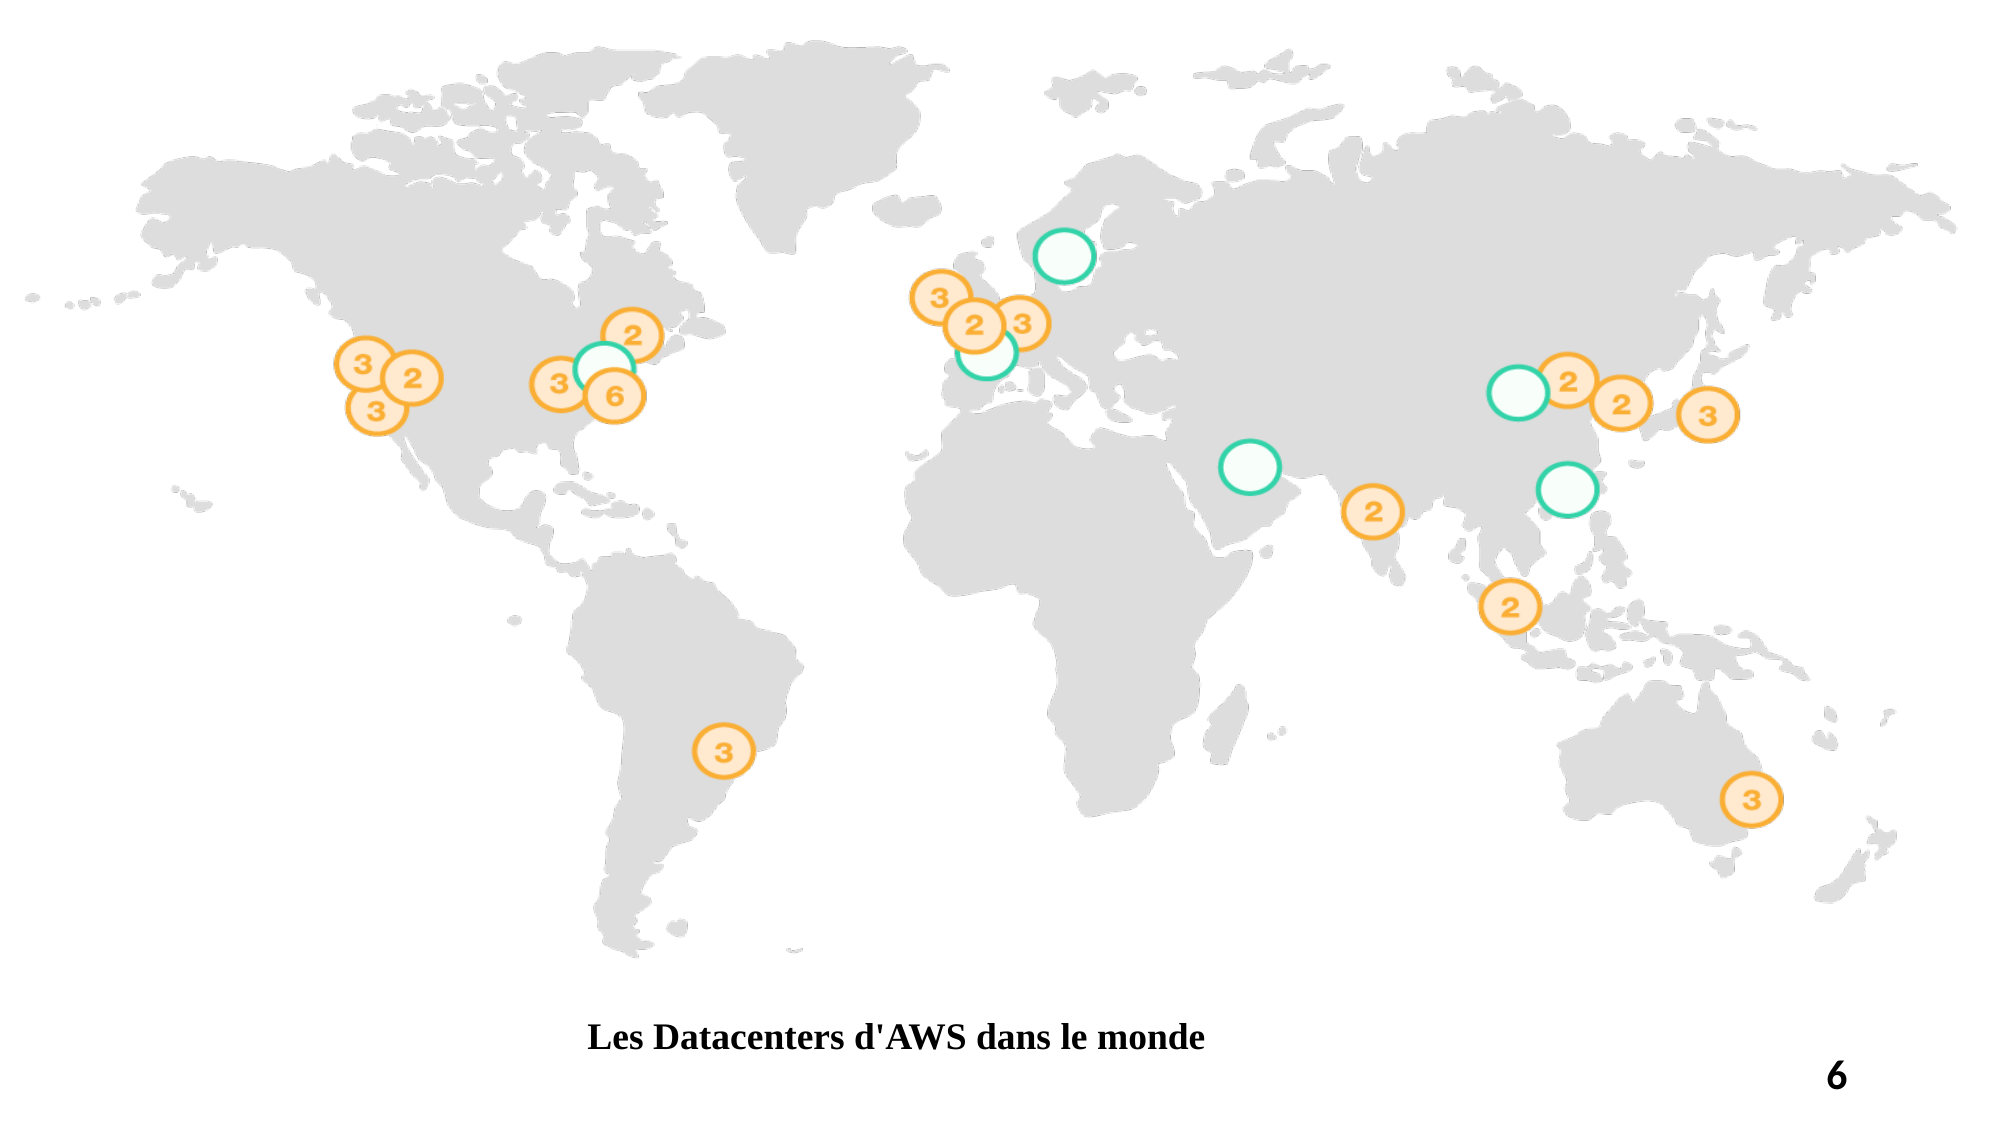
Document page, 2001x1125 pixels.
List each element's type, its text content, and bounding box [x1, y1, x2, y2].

picture [7, 0, 1993, 1005]
slide_number 6 [1412, 1042, 1863, 1103]
text_box Les Datacenters d'AWS dans le monde [572, 1005, 1221, 1065]
